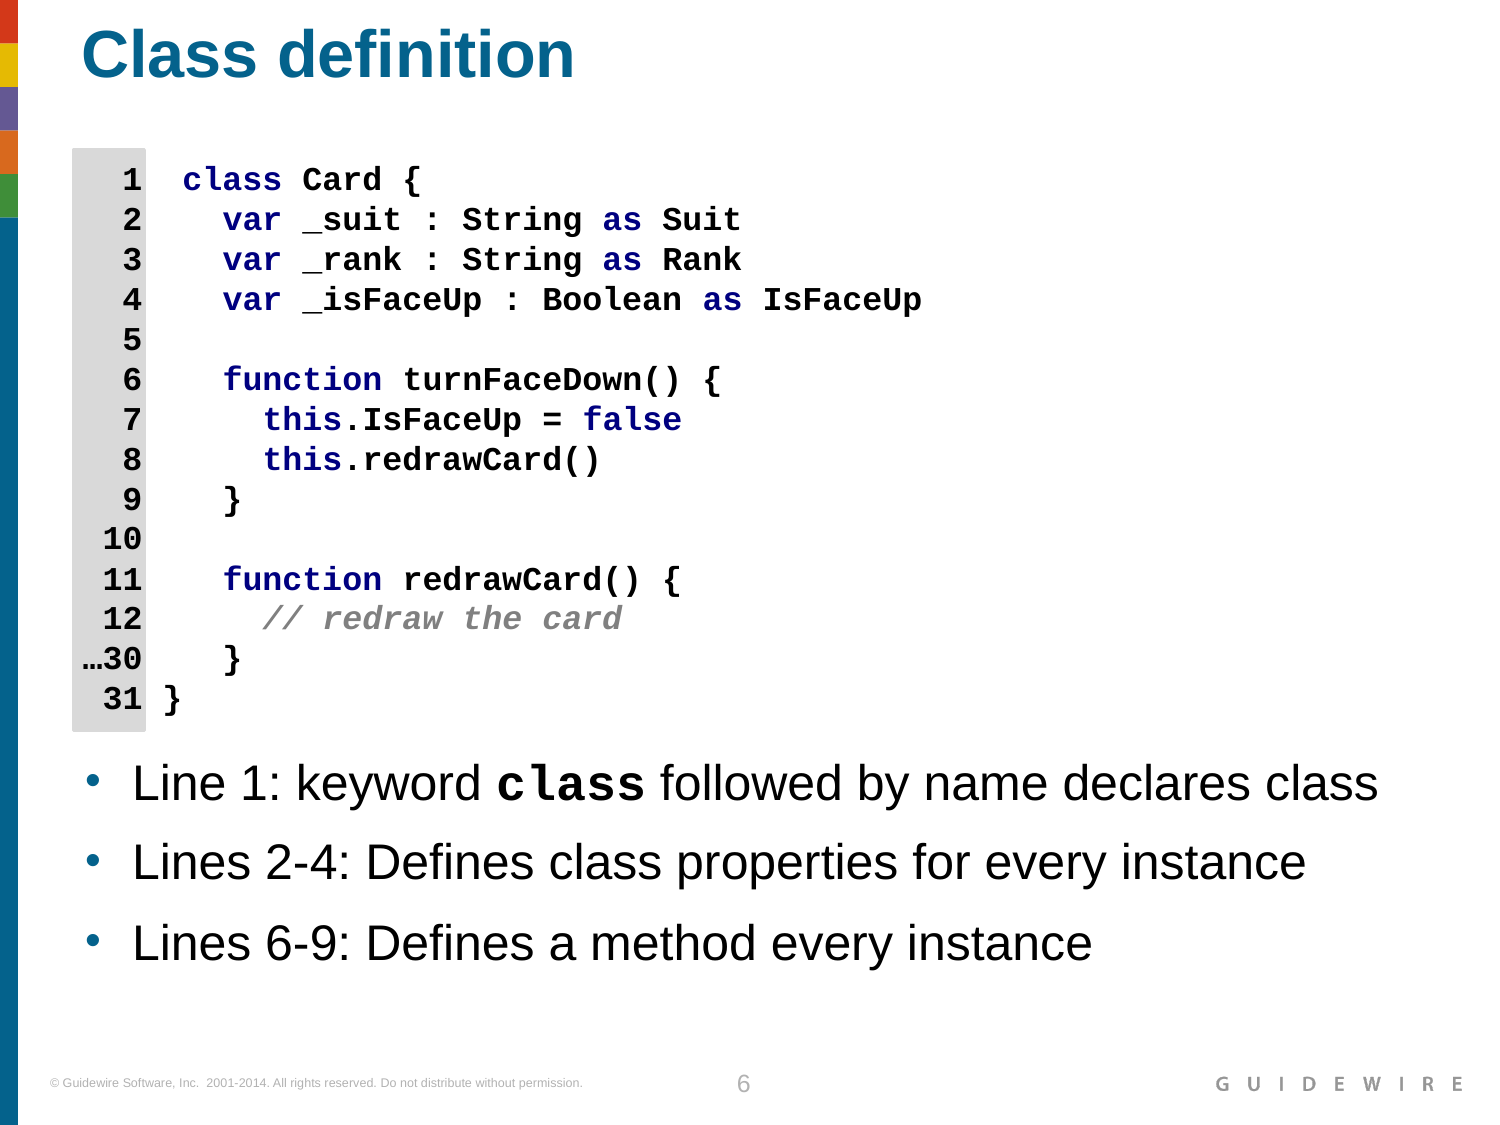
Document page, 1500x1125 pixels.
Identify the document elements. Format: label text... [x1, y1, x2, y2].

text_box [73, 724, 145, 731]
text_box 1 class Card { 2 var _suit : String as Suit 3 var _rank : String as Rank 4 var _isFaceUp : Boolean as IsFaceUp 5 6 function turnFaceDown() { 7 this.IsFaceUp = false 8 this.redrawCard() 9 } 10 11 function redrawCard() { 12 // redraw the card …30 } 31 } [67, 149, 1448, 724]
list Line 1: keyword class followed by name declares class Lines 2-4: Defines class properties for every instance Lines 6-9: Defines a method every instance [85, 750, 1450, 1050]
picture [1215, 1073, 1480, 1096]
title Class definition [81, 19, 1446, 142]
